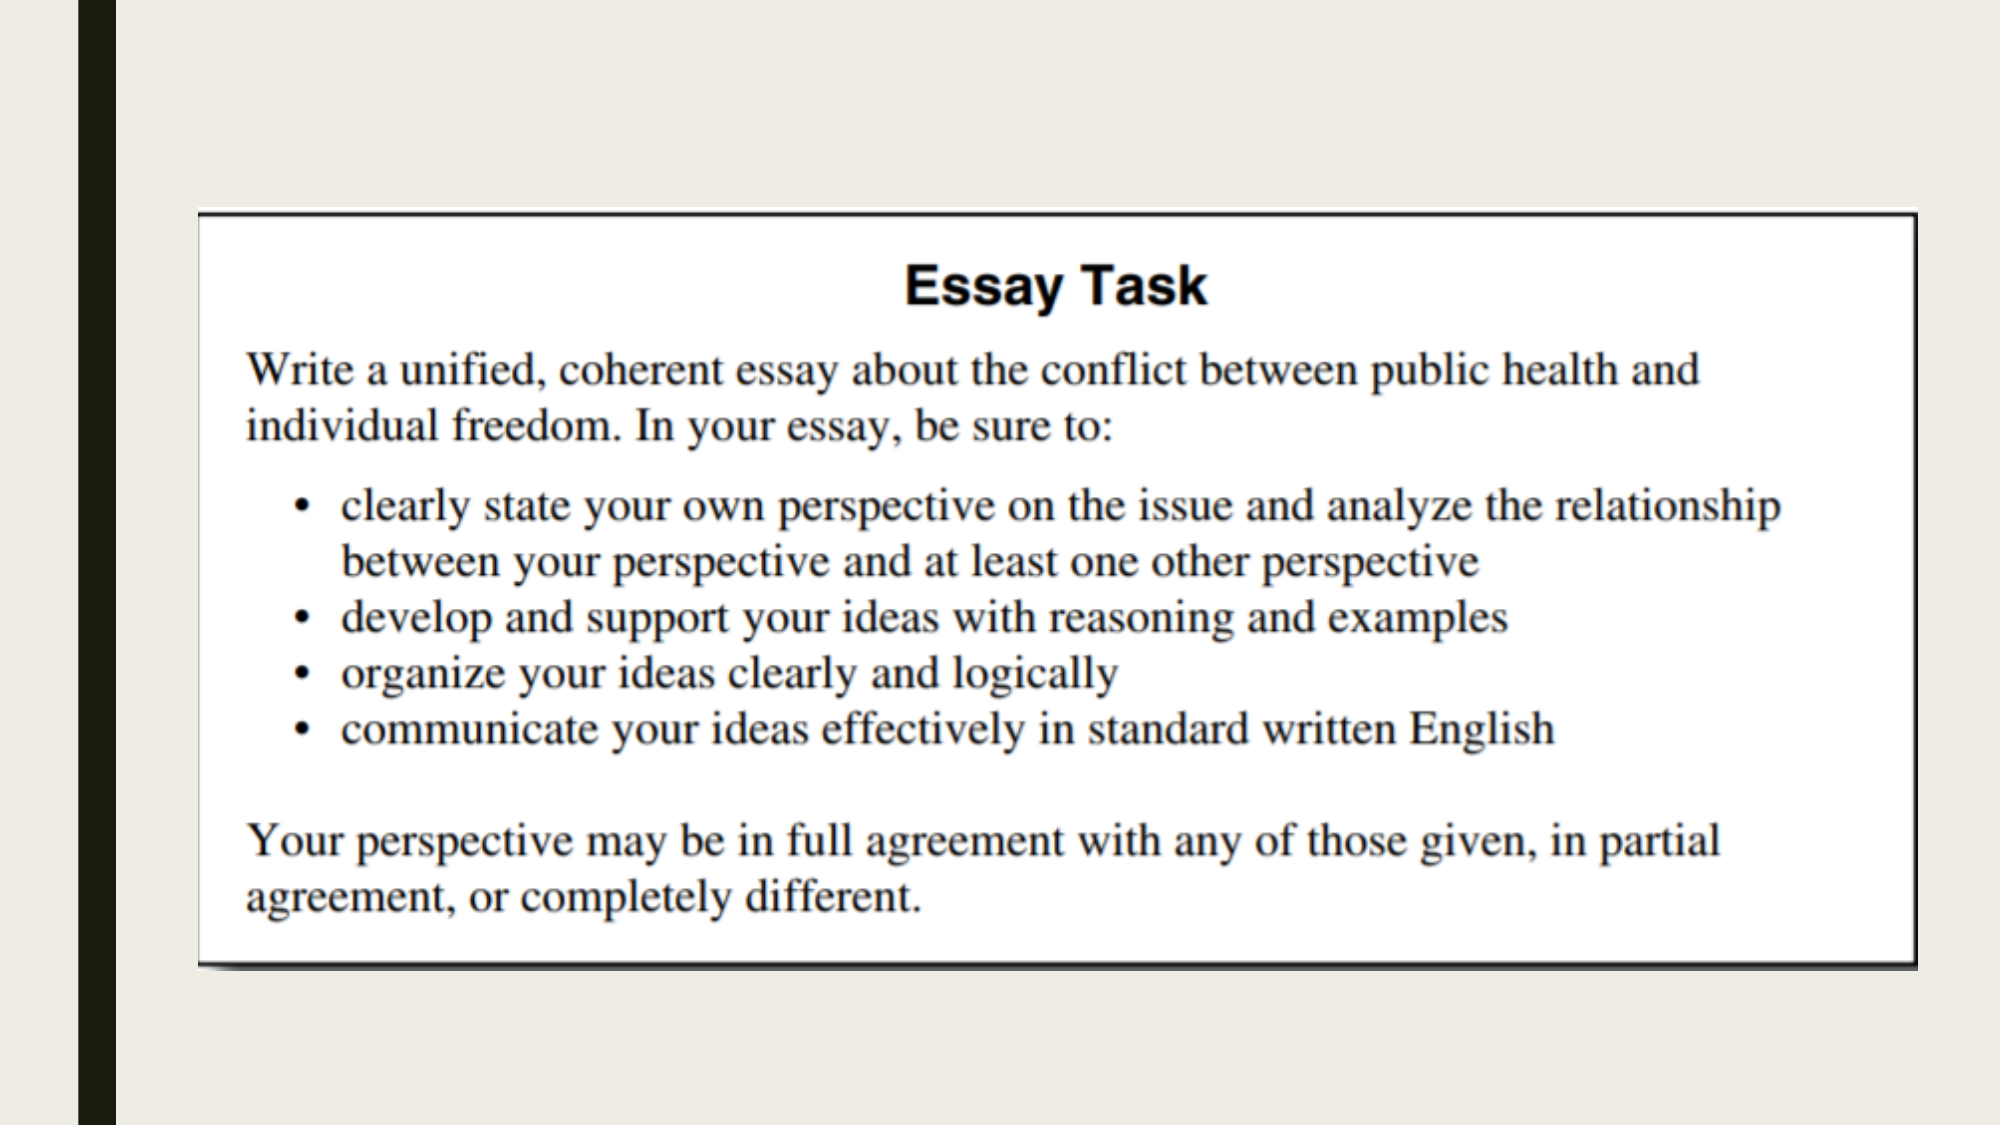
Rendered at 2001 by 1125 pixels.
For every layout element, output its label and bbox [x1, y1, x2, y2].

picture [198, 207, 1918, 972]
